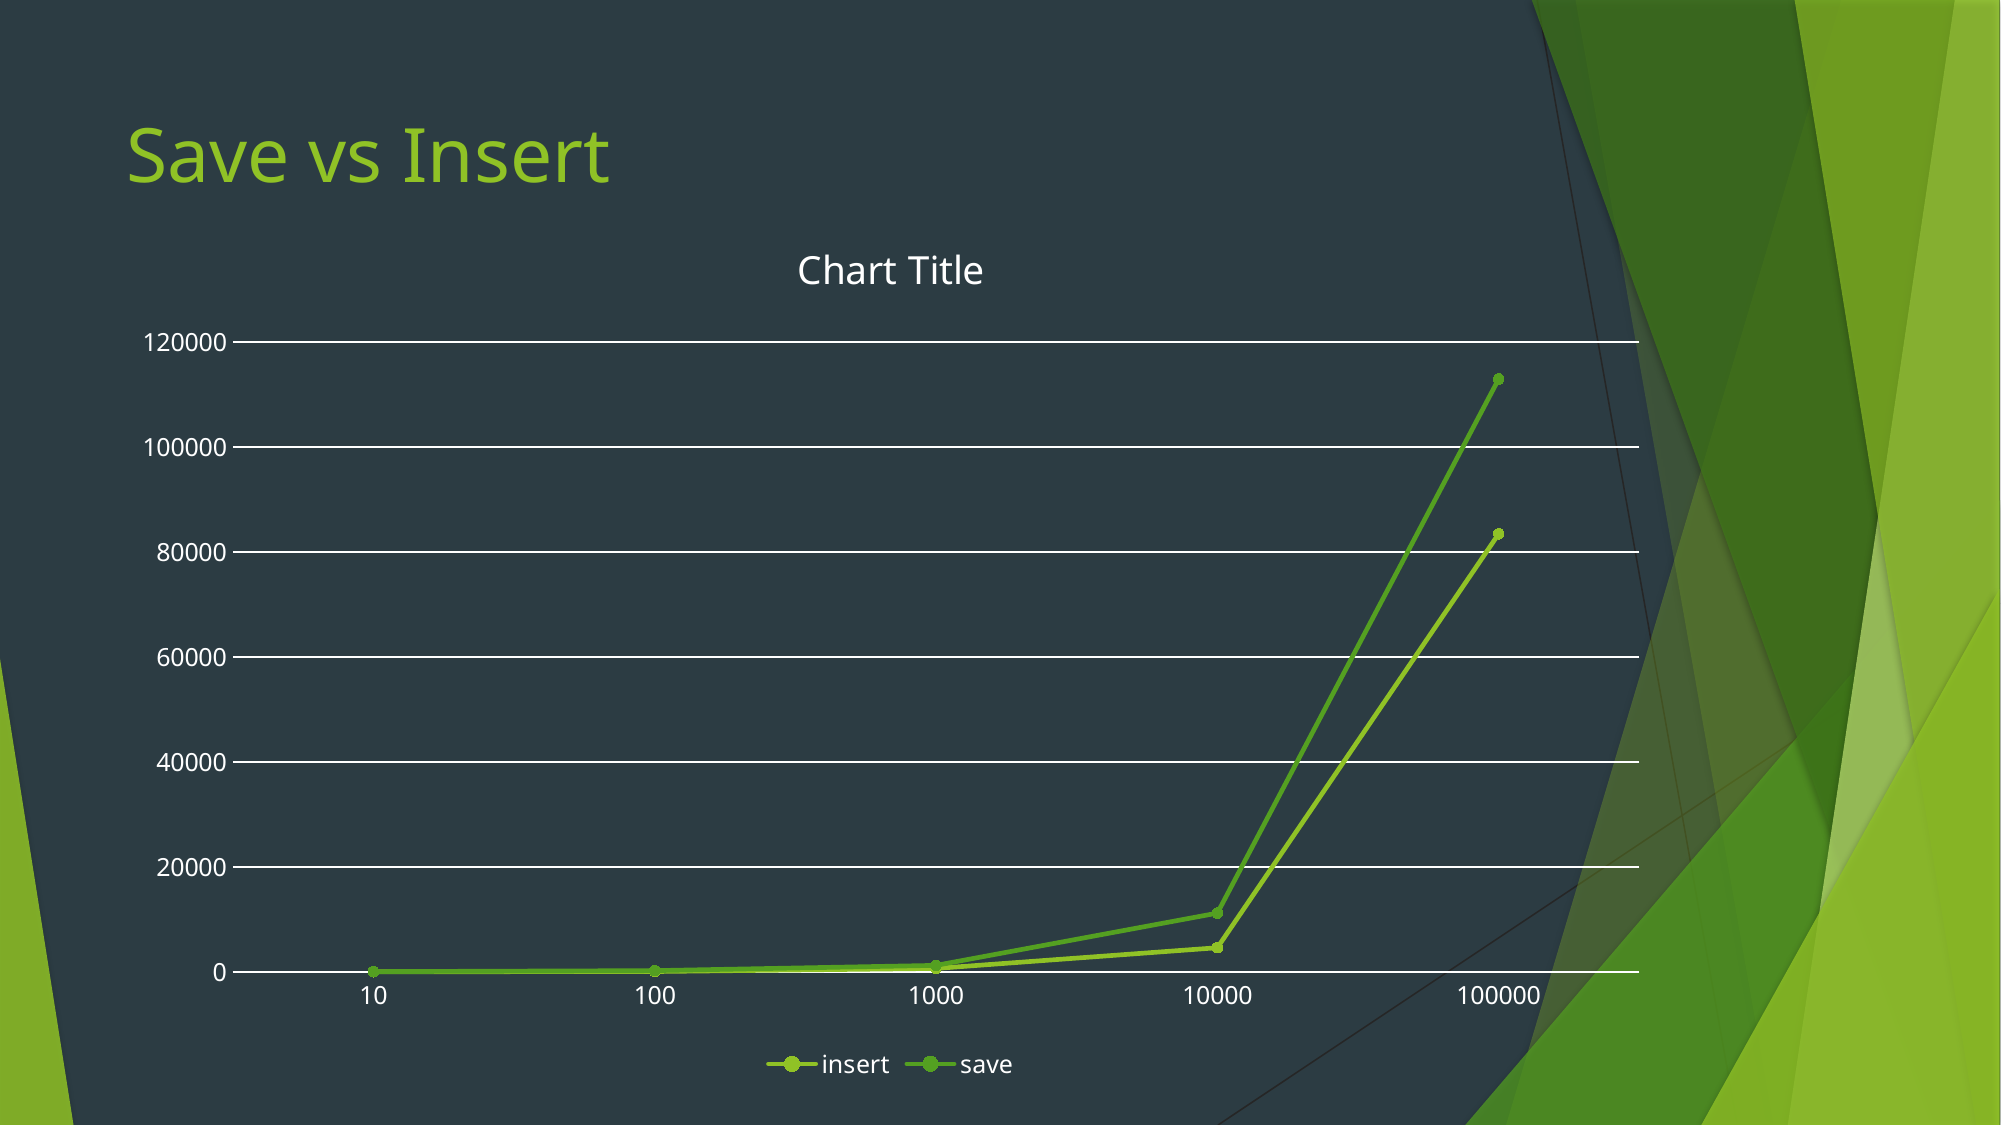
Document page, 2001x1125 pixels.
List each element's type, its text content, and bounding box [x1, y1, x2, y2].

chart [110, 204, 1672, 1088]
title Save vs Insert [111, 99, 1522, 204]
